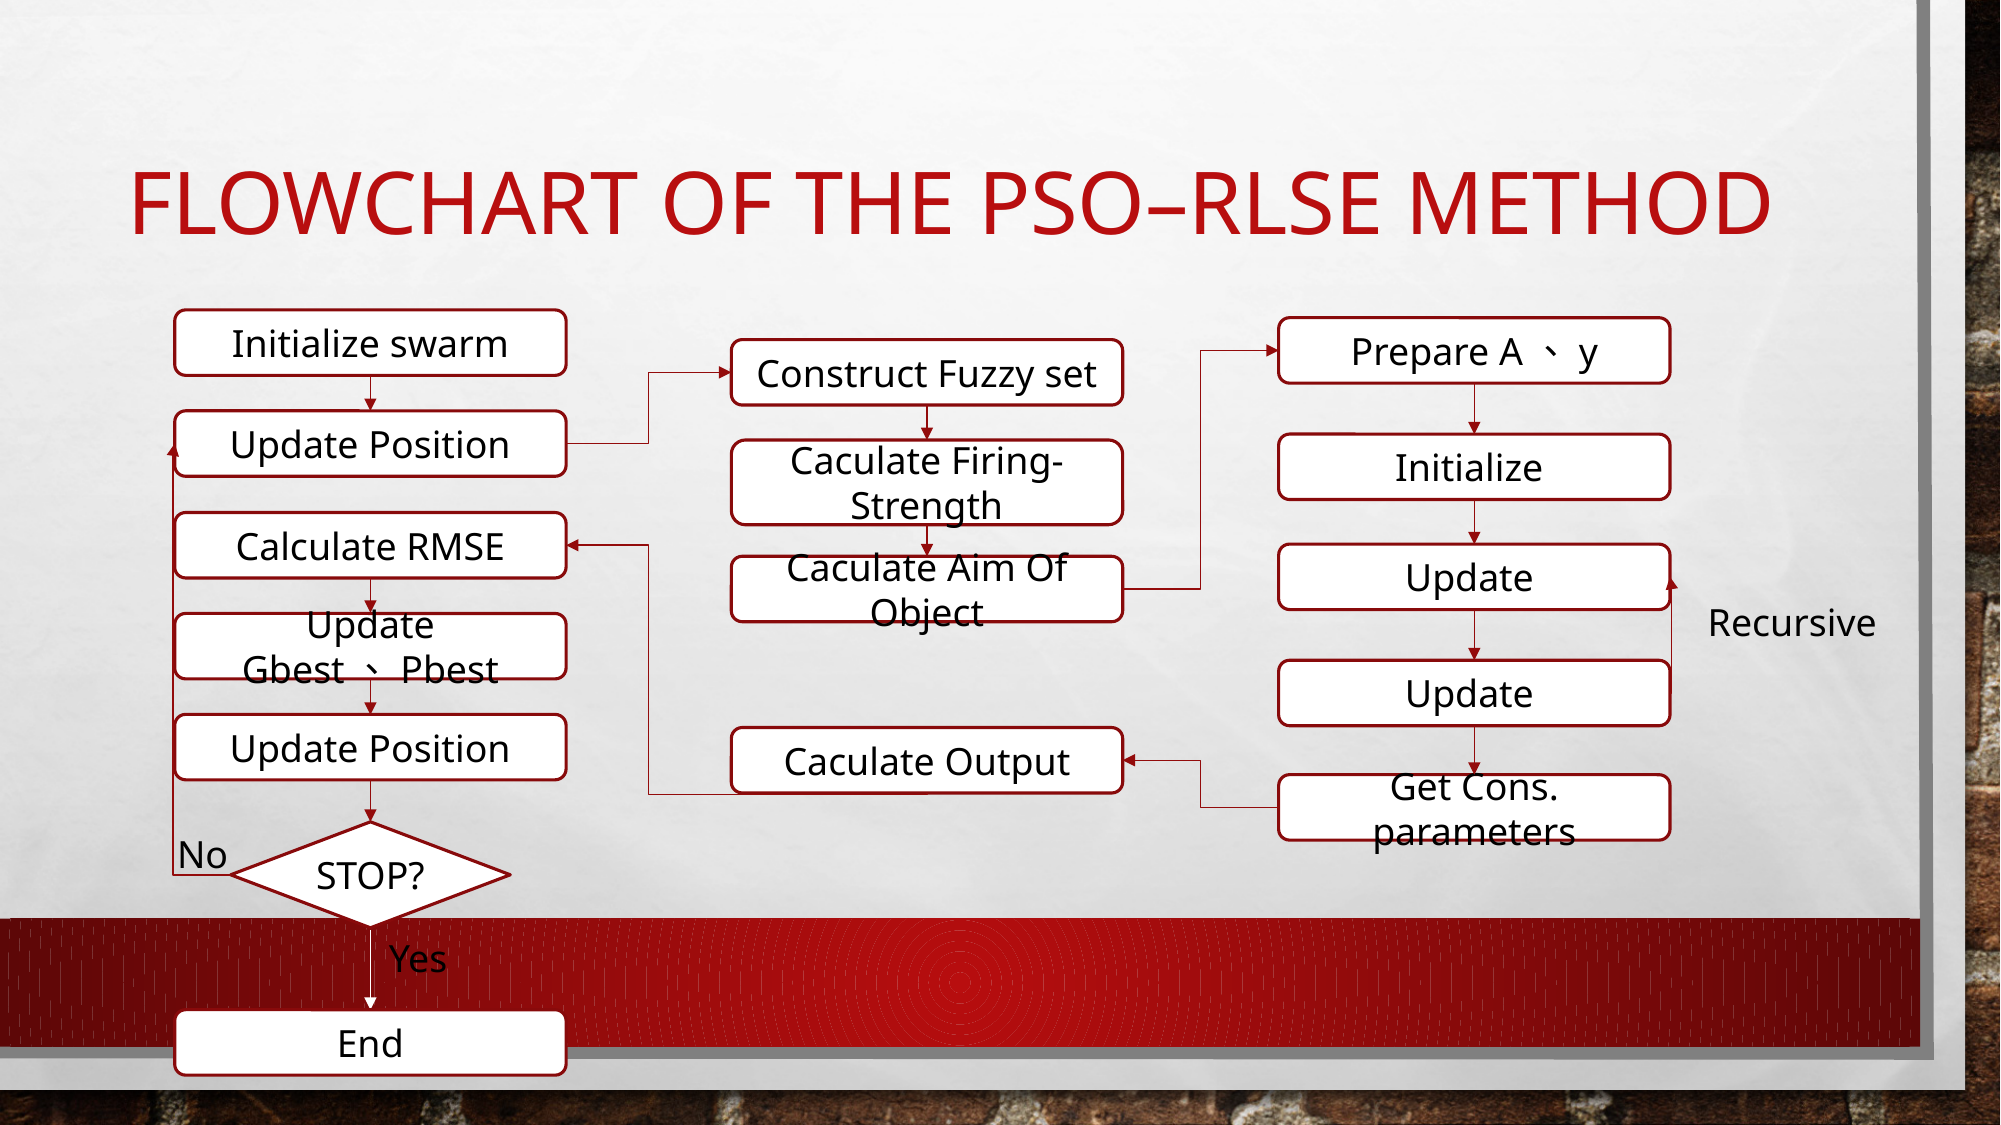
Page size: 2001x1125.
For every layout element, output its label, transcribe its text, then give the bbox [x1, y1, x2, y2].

text_box Calculate RMSE [231, 510, 568, 580]
text_box Recursive [1692, 591, 1892, 652]
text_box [622, 488, 871, 850]
text_box Caculate Aim Of Object [871, 554, 1125, 624]
text_box Prepare A、y [1277, 316, 1672, 385]
text_box Caculate Output [871, 725, 1125, 795]
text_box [174, 443, 231, 875]
title Flowchart of the PSO–RLSE method [112, 112, 1818, 302]
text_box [1122, 760, 1279, 808]
text_box Update Gbest、Pbest [231, 611, 568, 681]
text_box STOP? [244, 820, 512, 930]
picture [0, 0, 2000, 1125]
text_box Get Cons. parameters [1277, 773, 1672, 842]
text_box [1122, 350, 1279, 590]
text_box Caculate Firing-Strength [729, 438, 1122, 527]
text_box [565, 372, 732, 444]
text_box End [173, 1008, 568, 1077]
text_box Yes [374, 927, 463, 988]
text_box Initialize swarm [173, 308, 568, 377]
text_box Construct Fuzzy set [729, 338, 1125, 407]
text_box Update Position [231, 712, 568, 782]
text_box Update Position [173, 409, 568, 478]
text_box No [162, 824, 244, 884]
